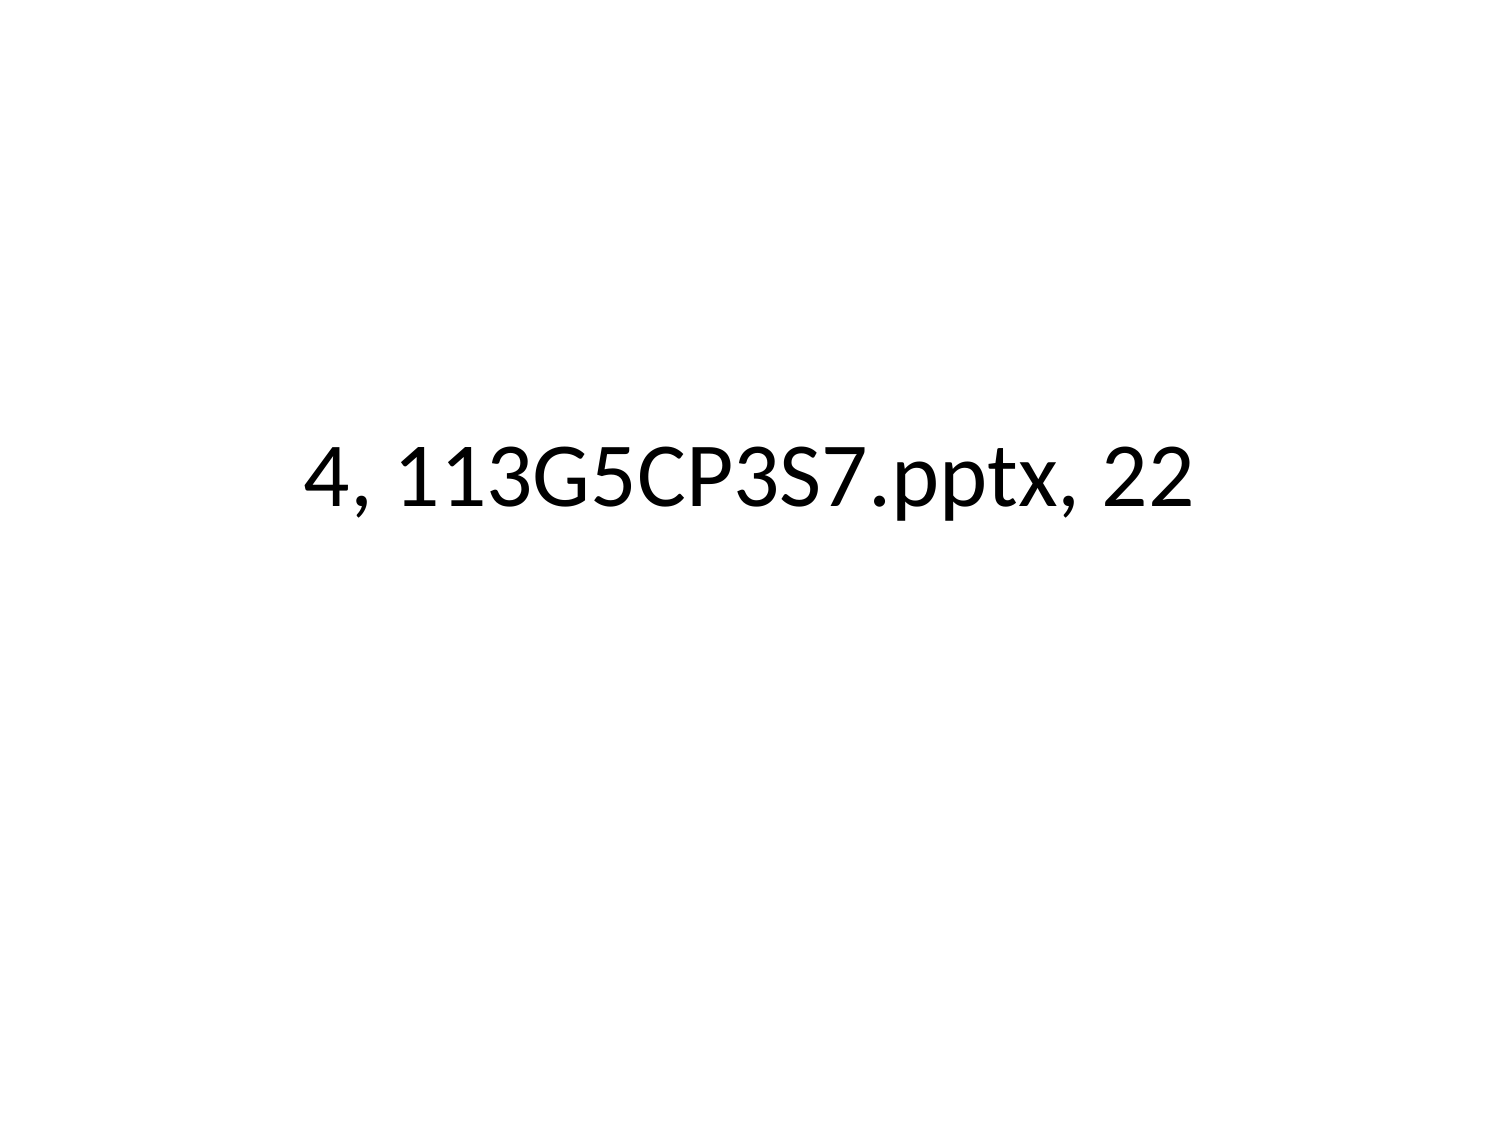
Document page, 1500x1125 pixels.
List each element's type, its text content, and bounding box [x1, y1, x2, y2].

title 4, 113G5CP3S7.pptx, 22 [112, 349, 1388, 591]
